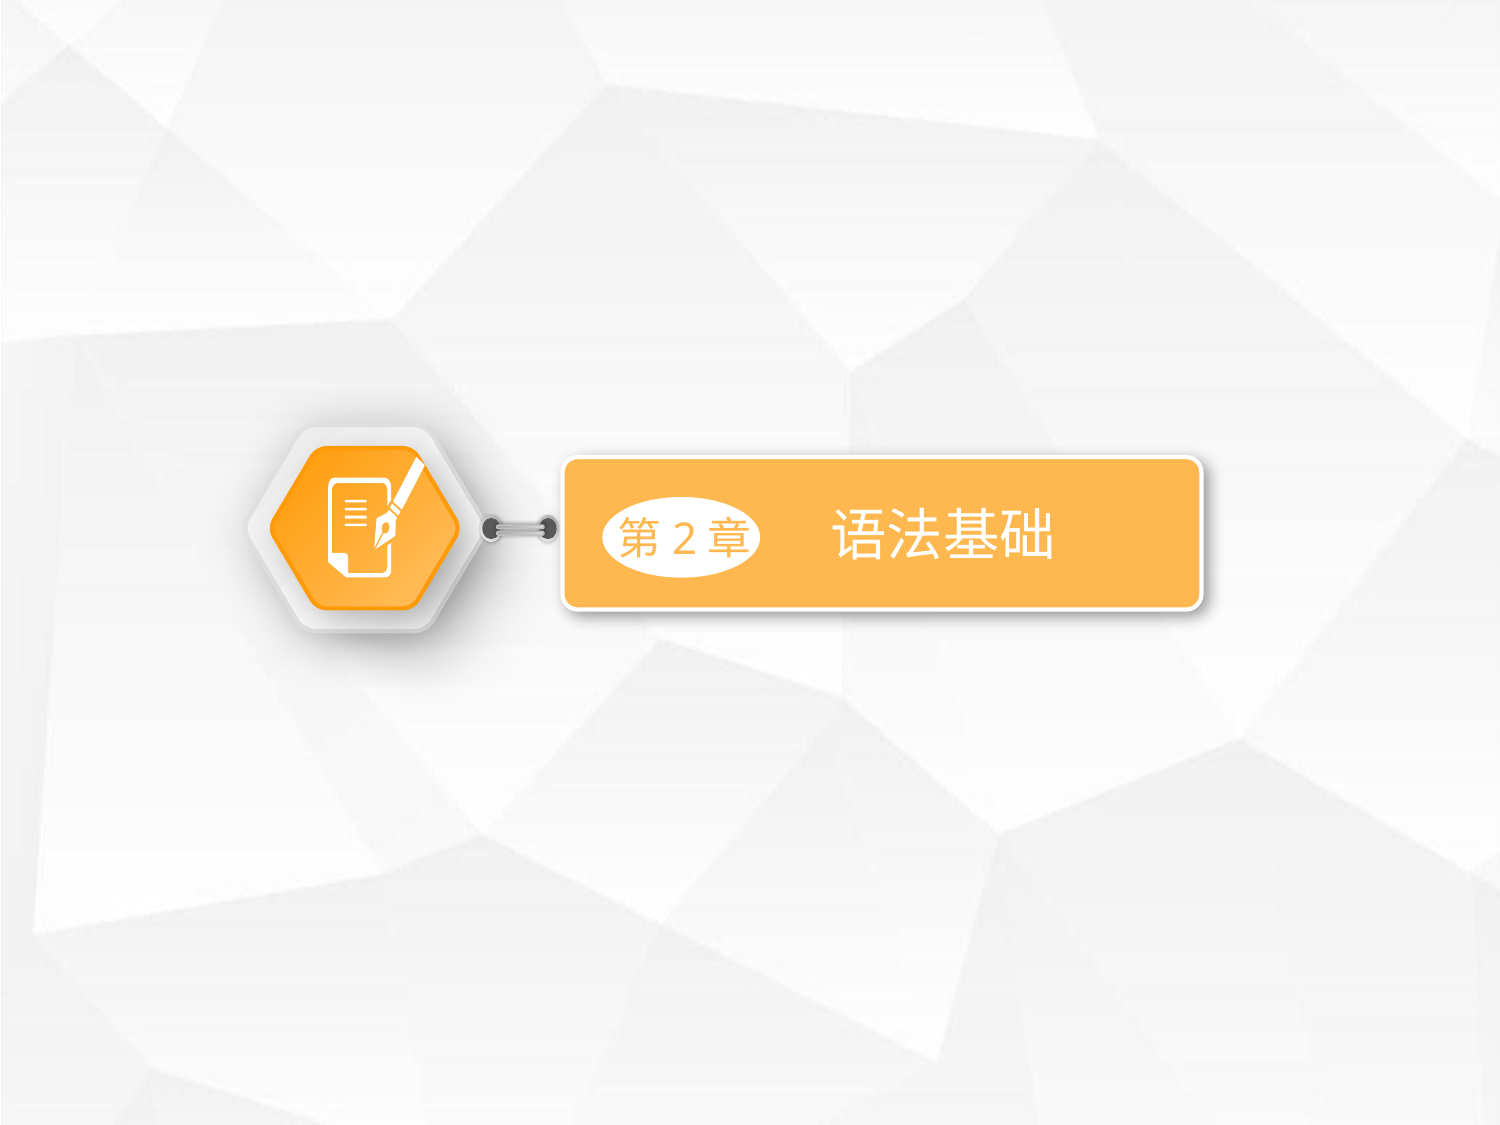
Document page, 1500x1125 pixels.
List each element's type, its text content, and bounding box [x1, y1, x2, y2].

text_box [566, 496, 803, 578]
picture [0, 0, 1500, 1125]
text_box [496, 524, 545, 536]
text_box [327, 456, 426, 579]
text_box [565, 454, 1204, 612]
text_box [480, 515, 503, 542]
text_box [537, 515, 559, 542]
text_box 语法基础 [684, 492, 1202, 575]
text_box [244, 403, 560, 742]
